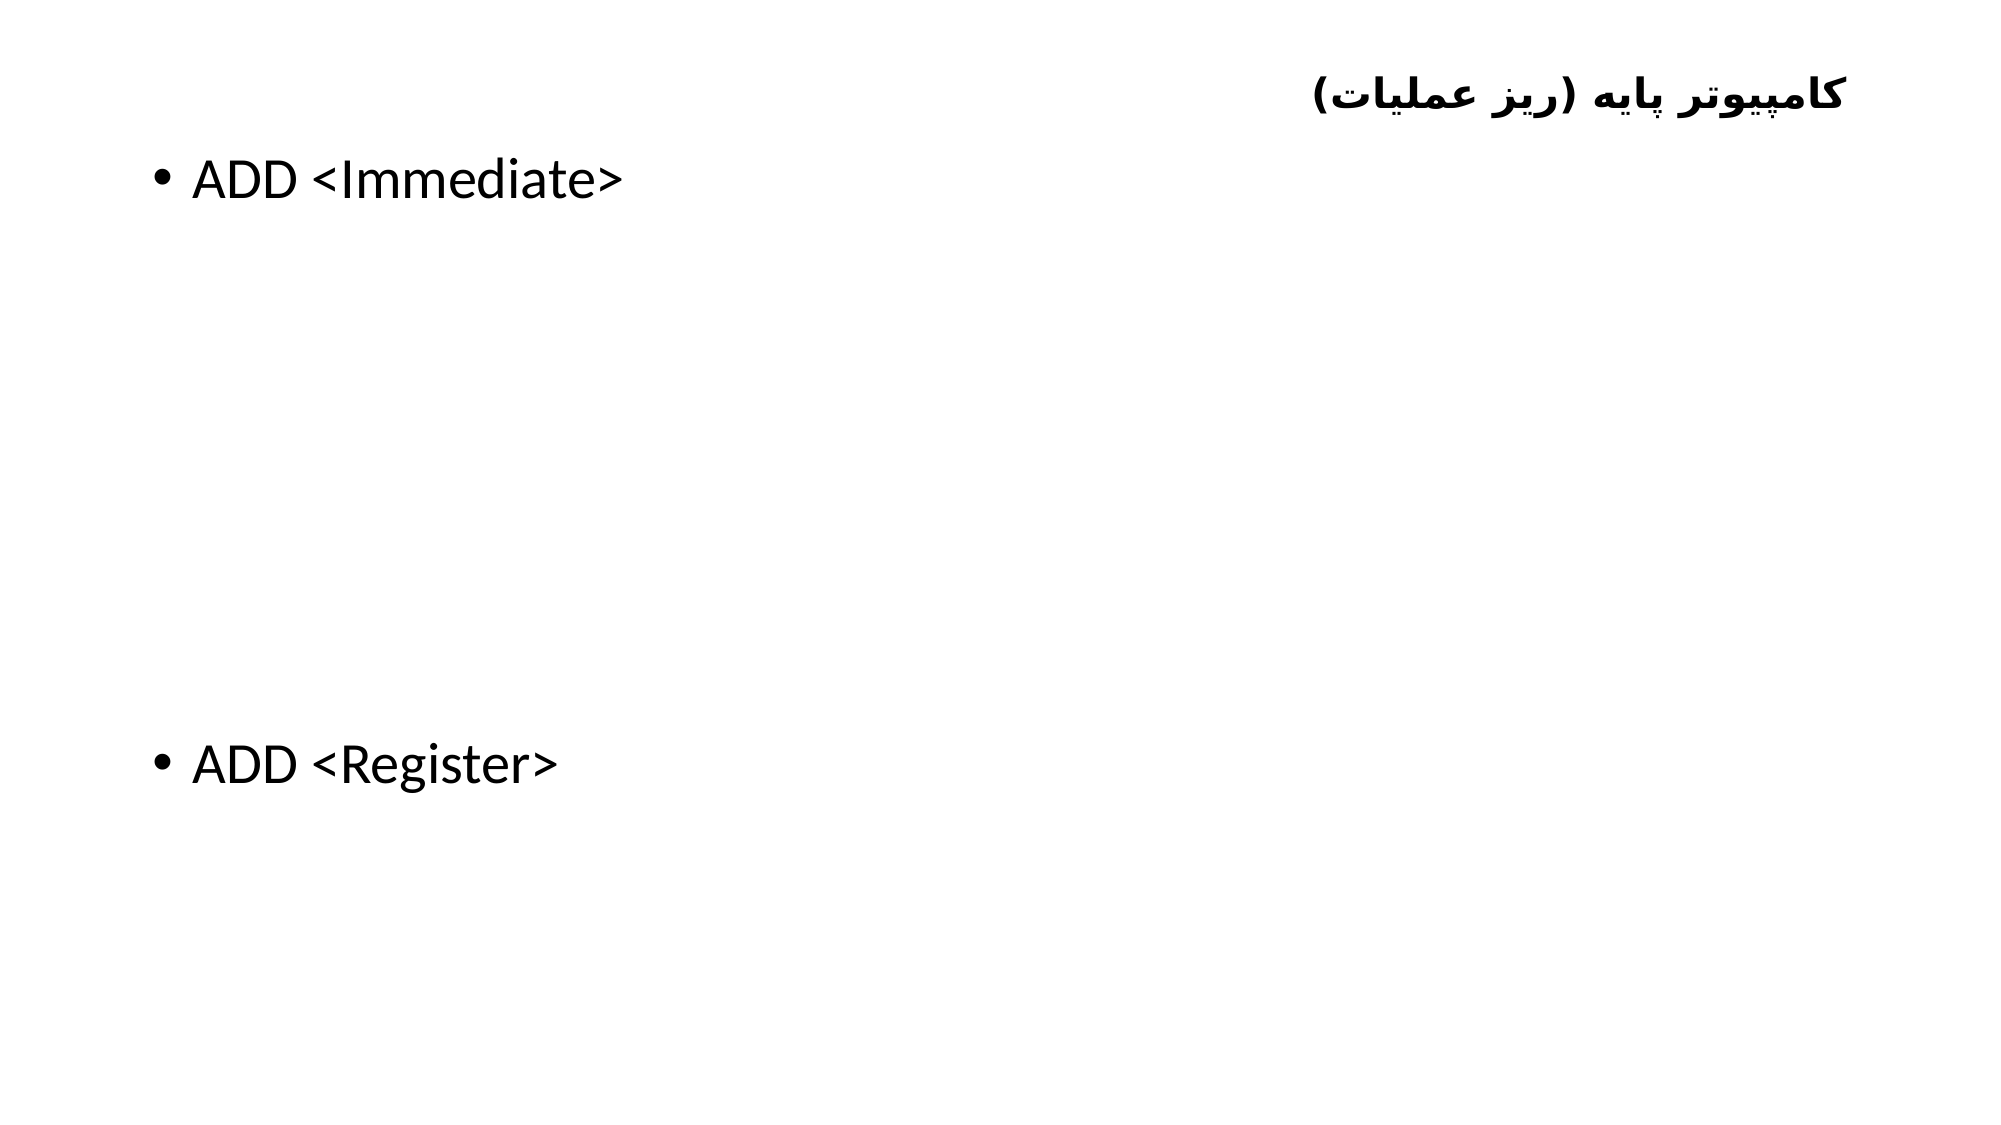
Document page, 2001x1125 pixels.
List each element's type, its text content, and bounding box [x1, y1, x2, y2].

title کامپیوتر پایه (ریز عملیات) [137, 59, 1863, 130]
